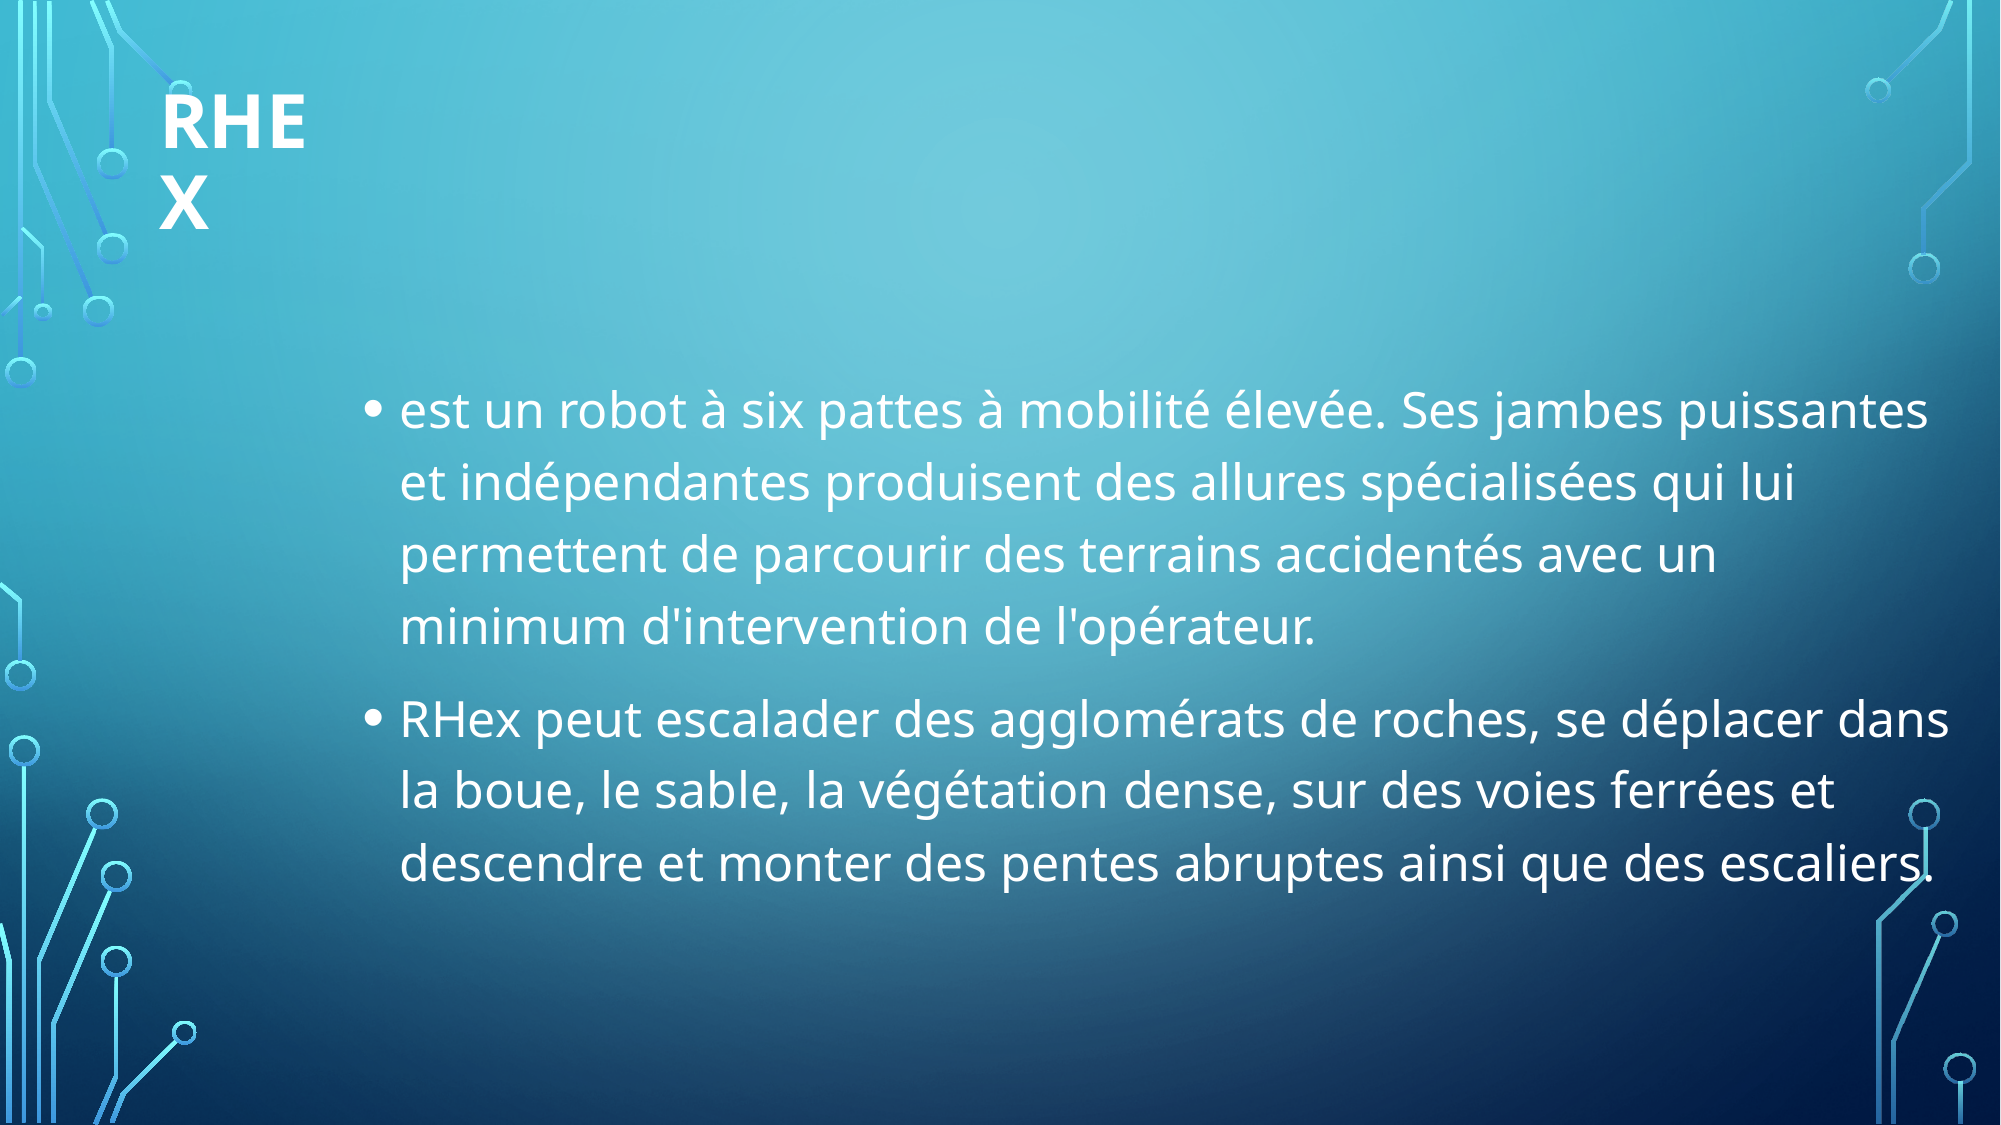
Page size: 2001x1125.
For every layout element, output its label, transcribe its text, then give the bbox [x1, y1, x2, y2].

title RHex [144, 61, 359, 268]
list est un robot à six pattes à mobilité élevée. Ses jambes puissantes et indépendantes produisent des allures spécialisées qui lui permettent de parcourir des terrains accidentés avec un minimum d'intervention de l'opérateur. RHex peut escalader des agglomérats de roches, se déplacer dans la boue, le sable, la végétation dense, sur des voies ferrées et descendre et monter des pentes abruptes ainsi que des escaliers. [347, 358, 1973, 940]
